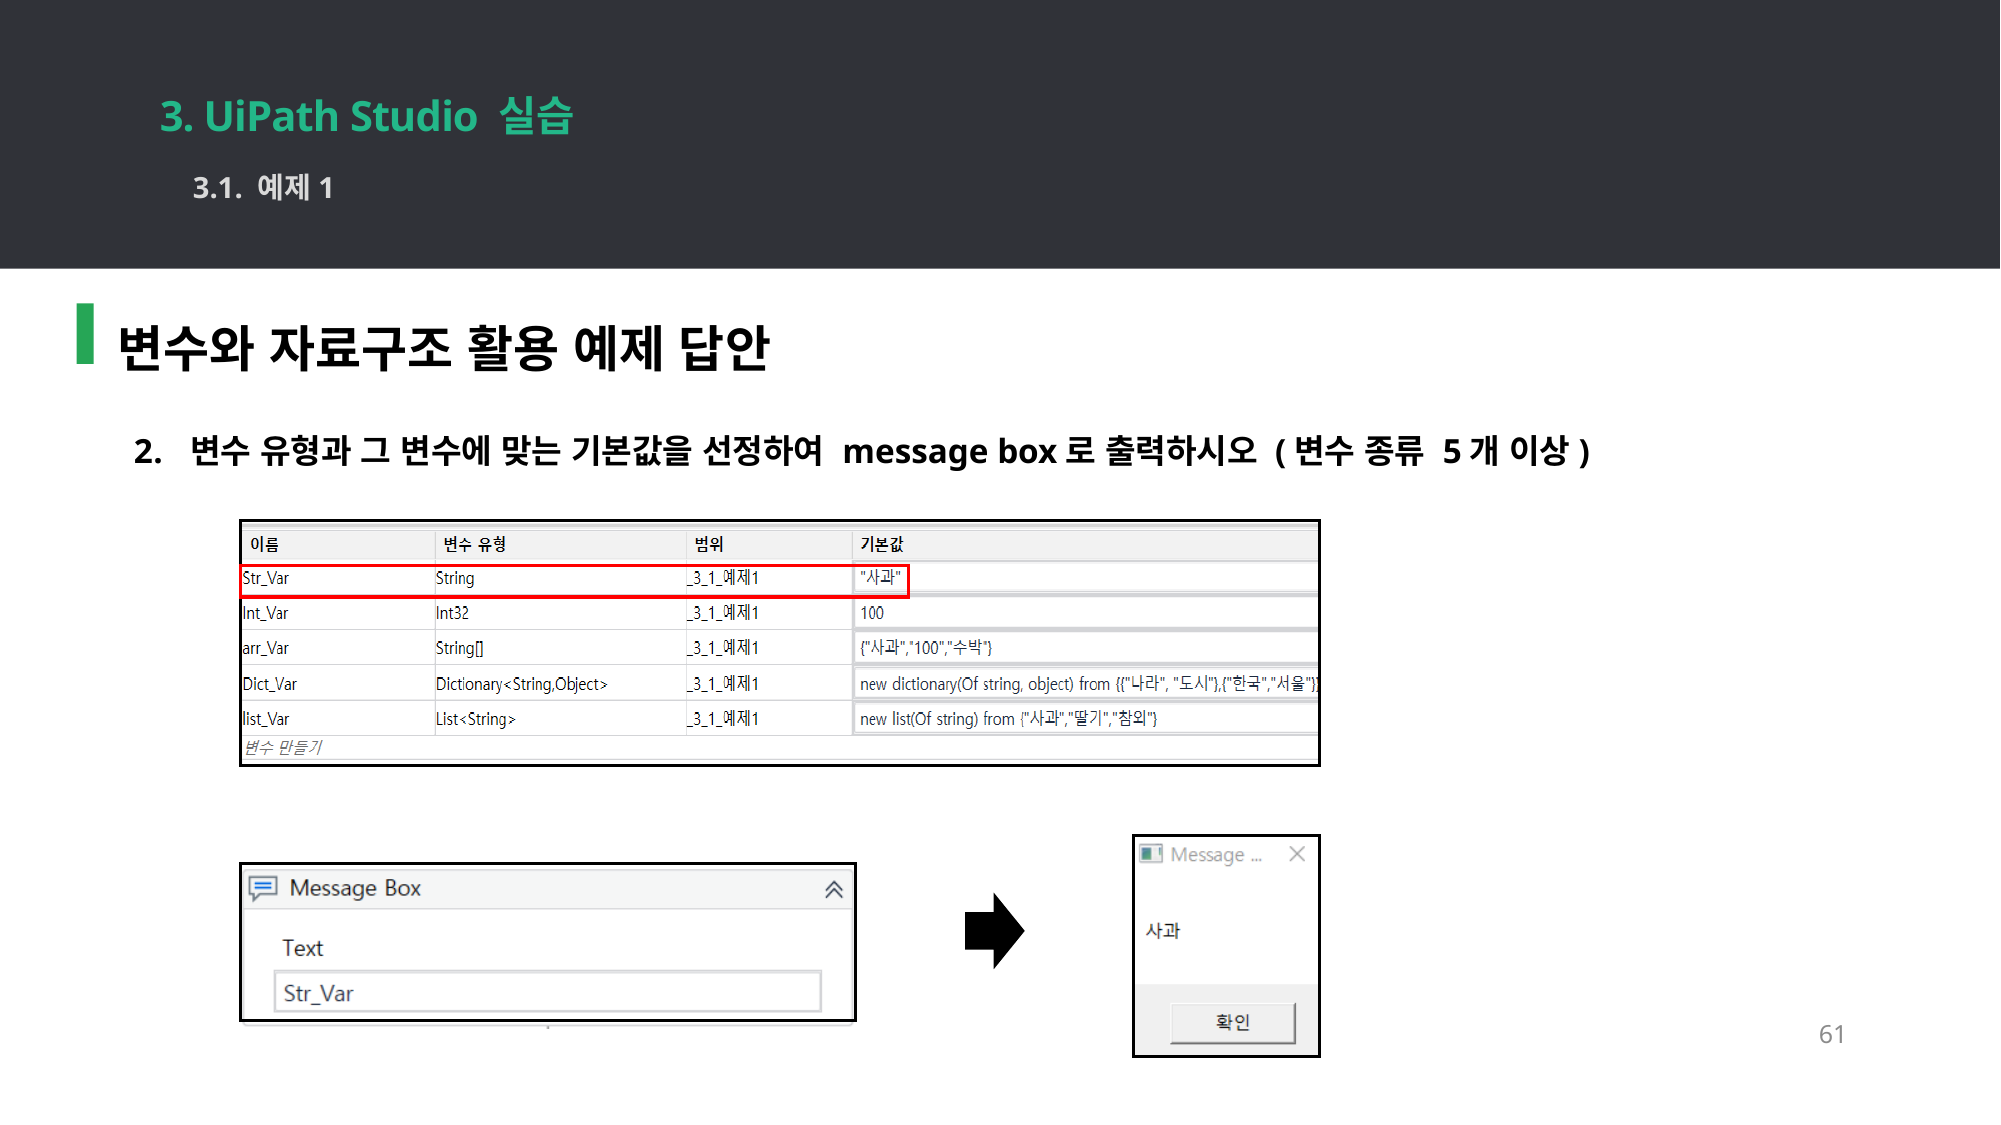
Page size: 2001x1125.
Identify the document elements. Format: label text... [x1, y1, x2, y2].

text_box 3. UiPath Studio 실습 [145, 82, 1050, 148]
text_box [76, 302, 95, 365]
text_box [0, 0, 2000, 270]
picture [240, 863, 856, 1029]
text_box [965, 892, 1025, 970]
picture [1134, 835, 1320, 1057]
text_box 61 [1412, 1005, 1863, 1066]
text_box 변수 유형과 그 변수에 맞는 기본값을 선정하여 message box로 출력하시오 (변수 종류 5개 이상) [117, 403, 1861, 478]
picture [240, 520, 1320, 766]
text_box 변수와 자료구조 활용 예제 답안 [102, 280, 856, 386]
text_box 3.1. 예제1 [176, 144, 1952, 213]
